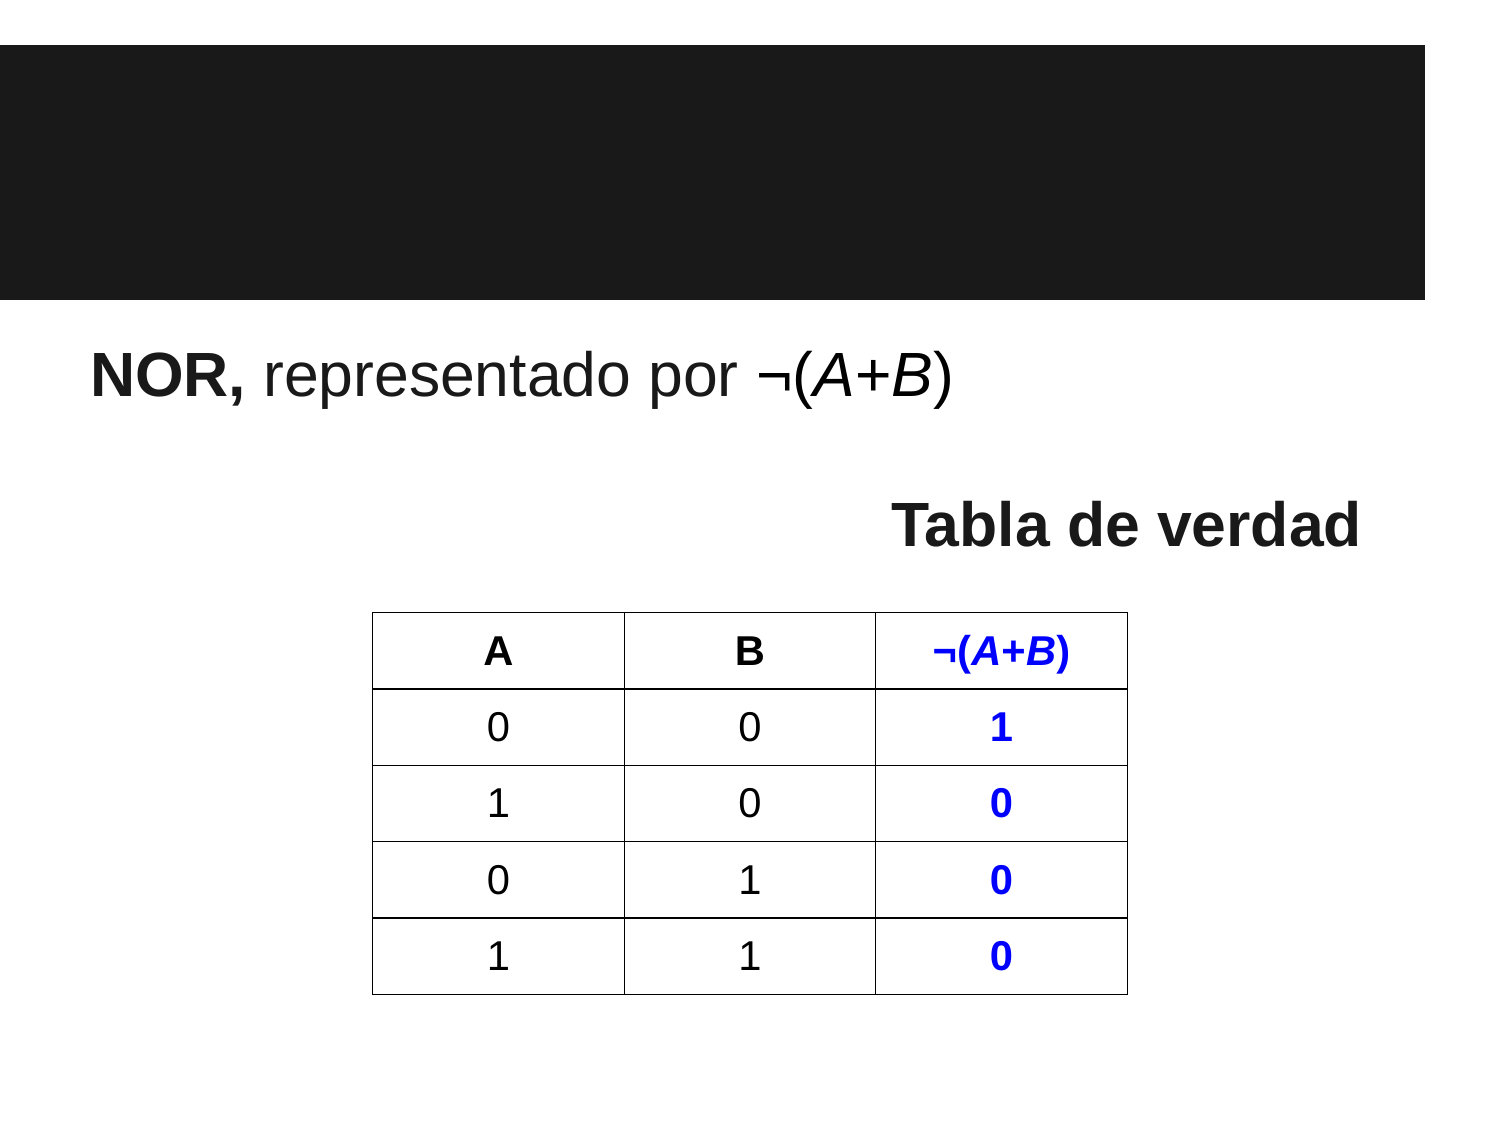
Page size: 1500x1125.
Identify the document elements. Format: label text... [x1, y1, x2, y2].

table_cell 0 [625, 766, 875, 841]
table_cell 1 [876, 690, 1127, 765]
table_cell 0 [373, 690, 624, 765]
table_header B [625, 613, 875, 688]
table_cell 0 [876, 842, 1127, 917]
table_cell 0 [373, 842, 624, 917]
table_cell 1 [373, 766, 624, 841]
list NOR, representado por ¬(A+B) Tabla de verdad [75, 319, 1425, 1078]
table_cell 0 [876, 766, 1127, 841]
table_header ¬(A+B) [876, 613, 1127, 688]
table_header A [373, 613, 624, 688]
table_cell 0 [625, 690, 875, 765]
table_cell 1 [373, 919, 624, 994]
table_cell 1 [625, 842, 875, 917]
table_cell 0 [876, 919, 1127, 994]
table_cell 1 [625, 919, 875, 994]
